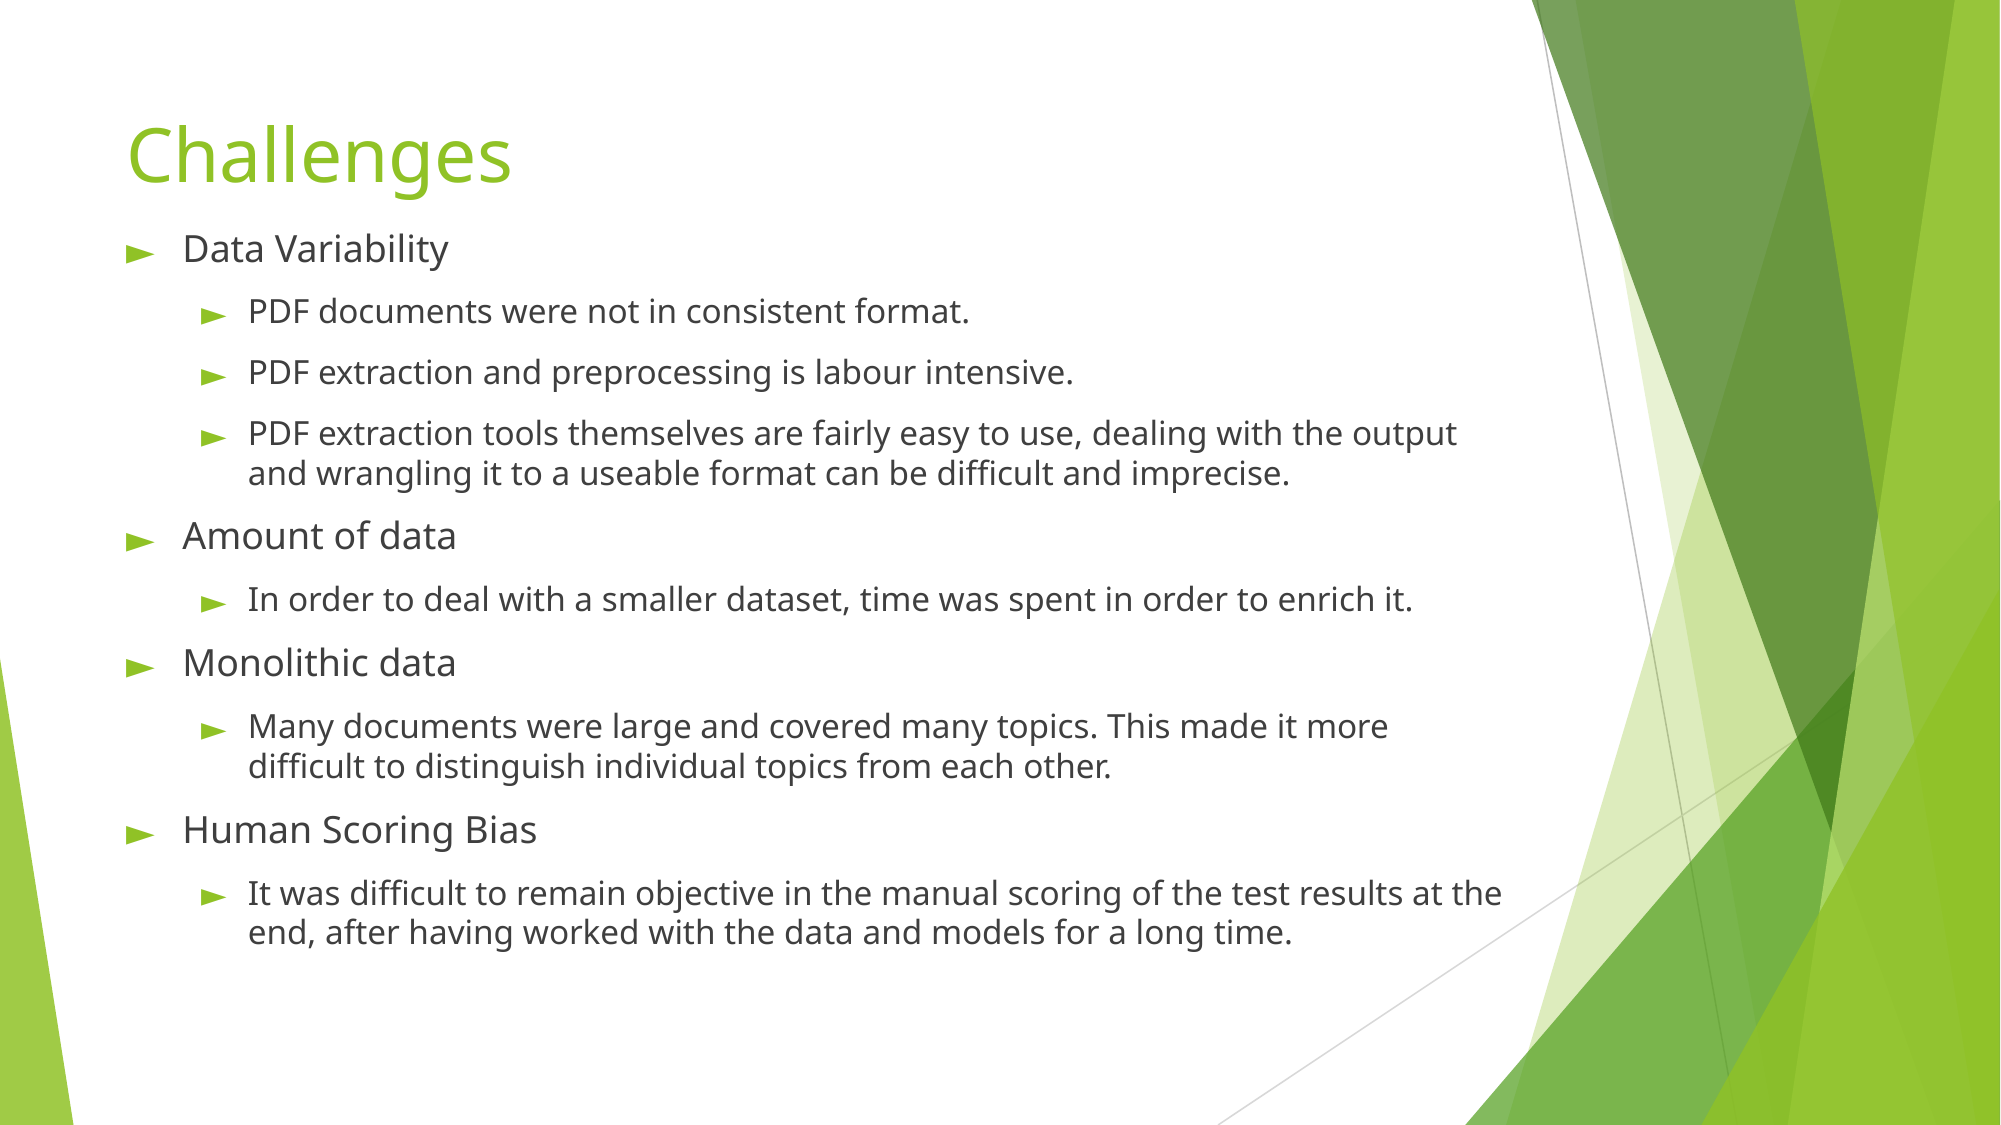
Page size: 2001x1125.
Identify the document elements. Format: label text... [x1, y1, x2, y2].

list Data Variability PDF documents were not in consistent format. PDF extraction and preprocessing is labour intensive. PDF extraction tools themselves are fairly easy to use, dealing with the output and wrangling it to a useable format can be difficult and imprecise. Amount of data In order to deal with a smaller dataset, time was spent in order to enrich it. Monolithic data Many documents were large and covered many topics. This made it more difficult to distinguish individual topics from each other. Human Scoring Bias It was difficult to remain objective in the manual scoring of the test results at the end, after having worked with the data and models for a long time. [111, 217, 1522, 992]
title Challenges [111, 99, 1522, 217]
